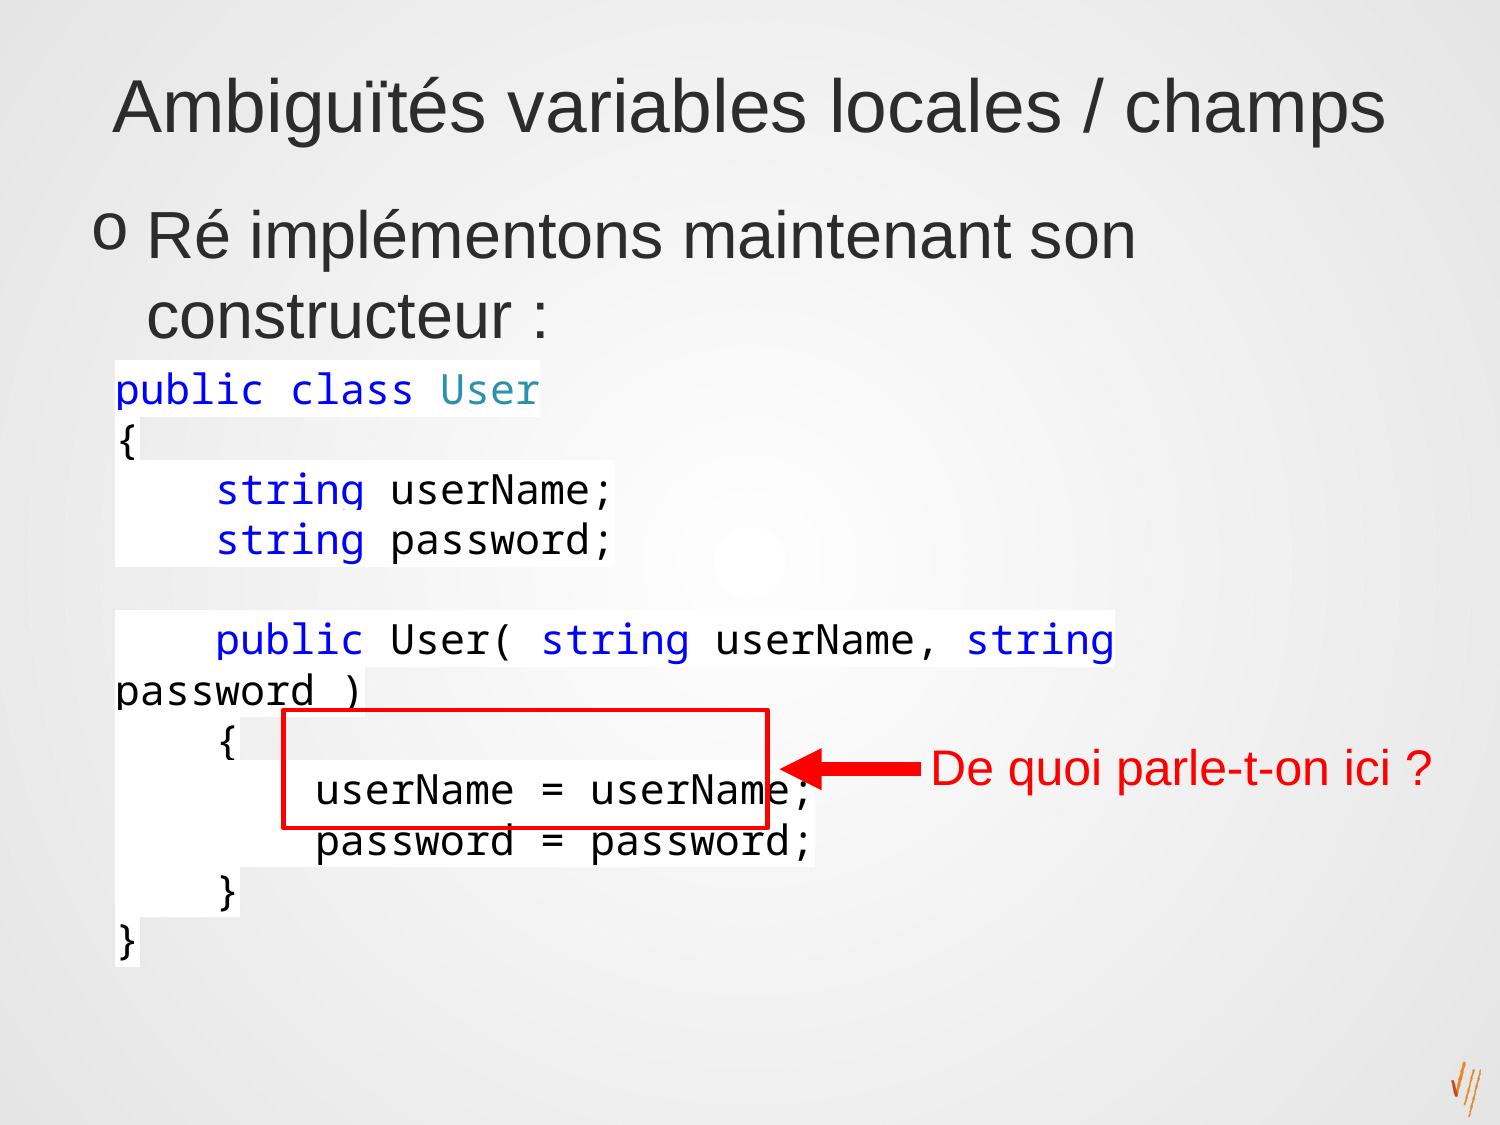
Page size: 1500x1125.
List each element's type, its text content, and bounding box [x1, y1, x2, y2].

picture [1435, 1058, 1498, 1121]
title Ambiguïtés variables locales / champs [64, 30, 1436, 180]
list Ré implémentons maintenant son constructeur : [75, 184, 1425, 965]
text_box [100, 355, 1471, 927]
